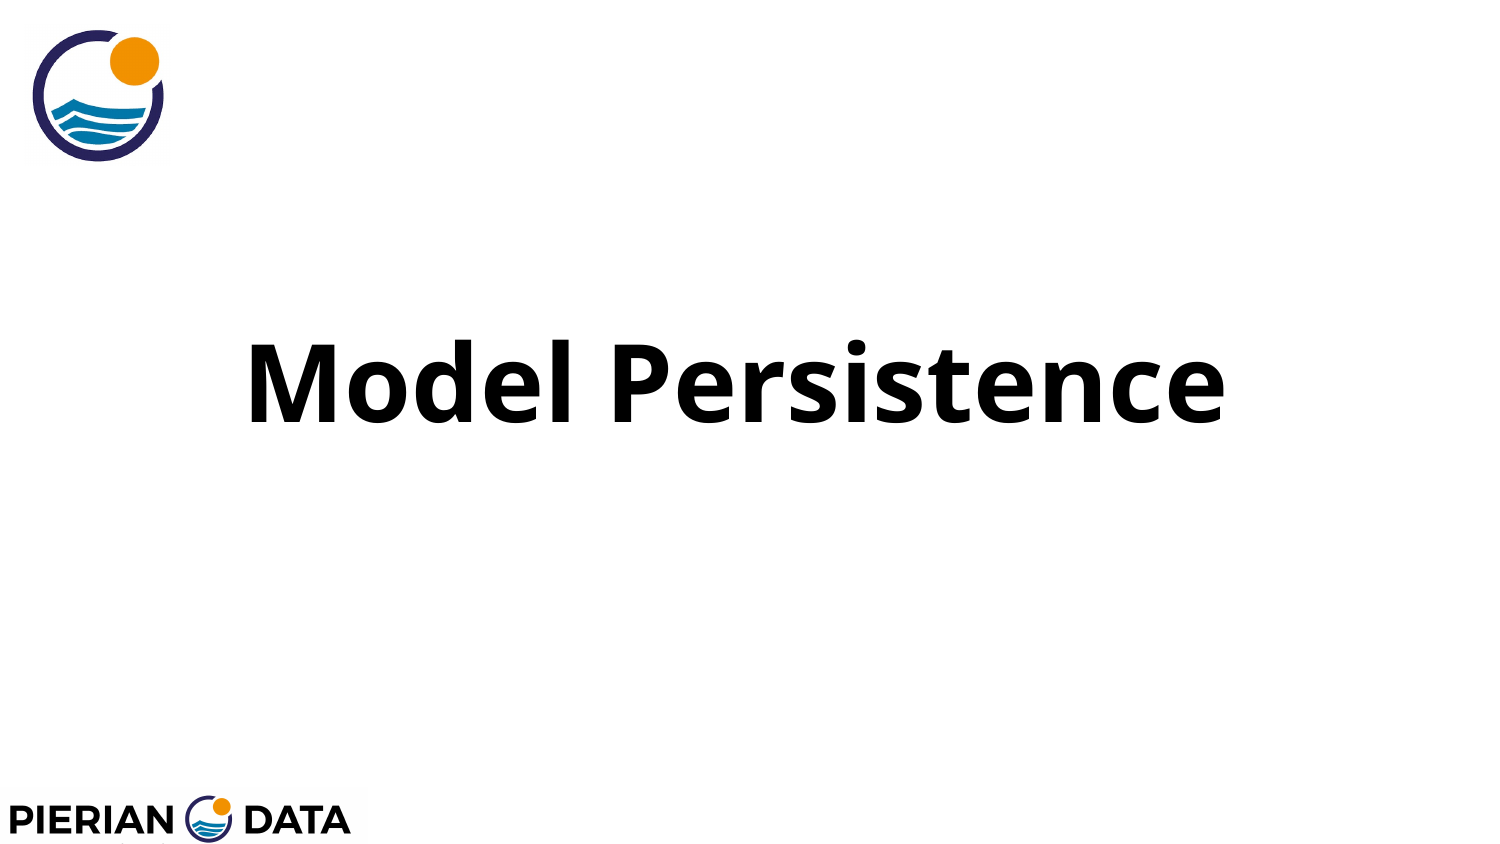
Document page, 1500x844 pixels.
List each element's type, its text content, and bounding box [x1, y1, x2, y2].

title Model Persistence [51, 122, 1449, 459]
picture [24, 24, 172, 167]
picture [0, 787, 368, 844]
